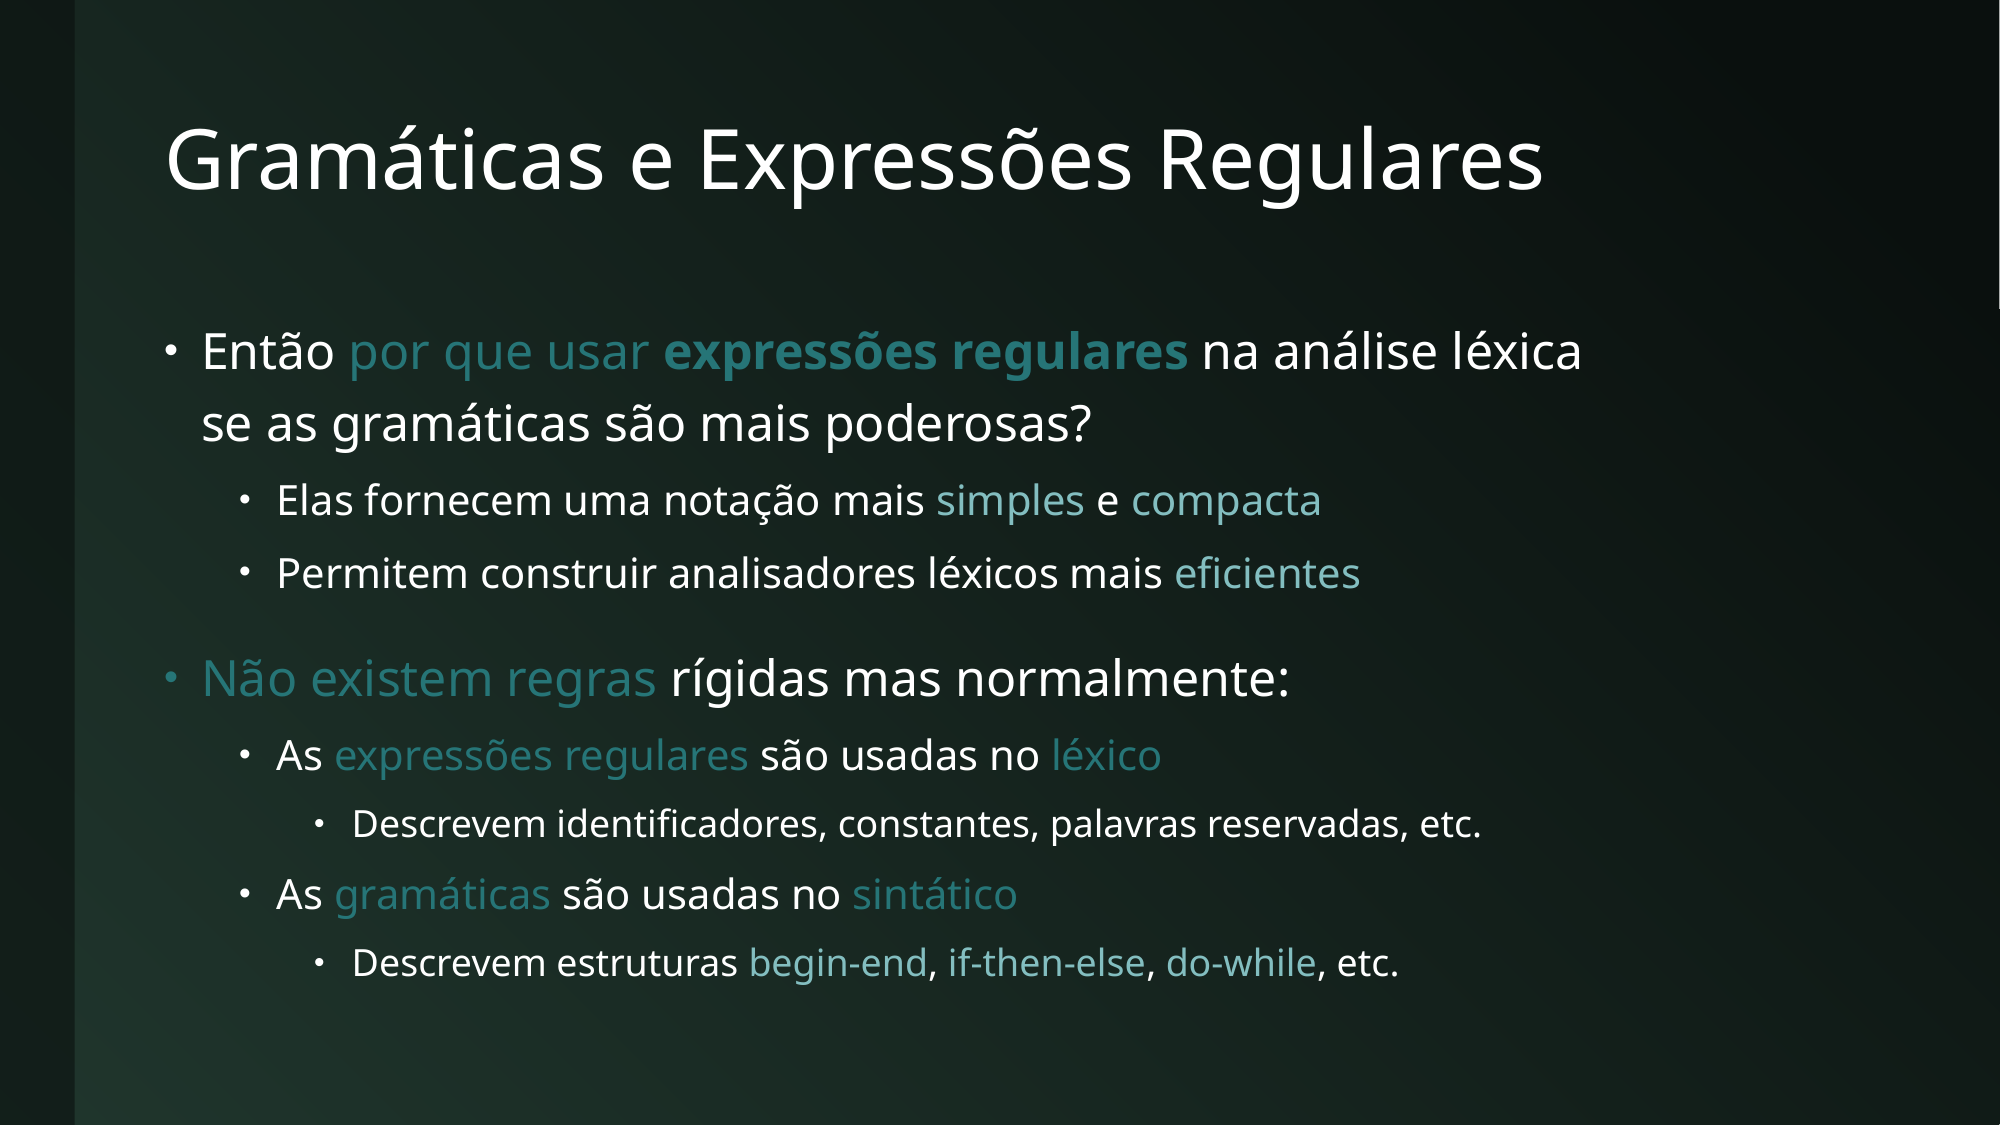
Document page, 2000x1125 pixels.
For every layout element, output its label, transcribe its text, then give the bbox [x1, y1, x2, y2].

list Então por que usar expressões regulares na análise léxica se as gramáticas são mais poderosas? Elas fornecem uma notação mais simples e compacta Permitem construir analisadores léxicos mais eficientes Não existem regras rígidas mas normalmente: As expressões regulares são usadas no léxico Descrevem identificadores, constantes, palavras reservadas, etc. As gramáticas são usadas no sintático Descrevem estruturas begin-end, if-then-else, do-while, etc. [149, 299, 1898, 1025]
title Gramáticas e Expressões Regulares [149, 62, 1898, 263]
